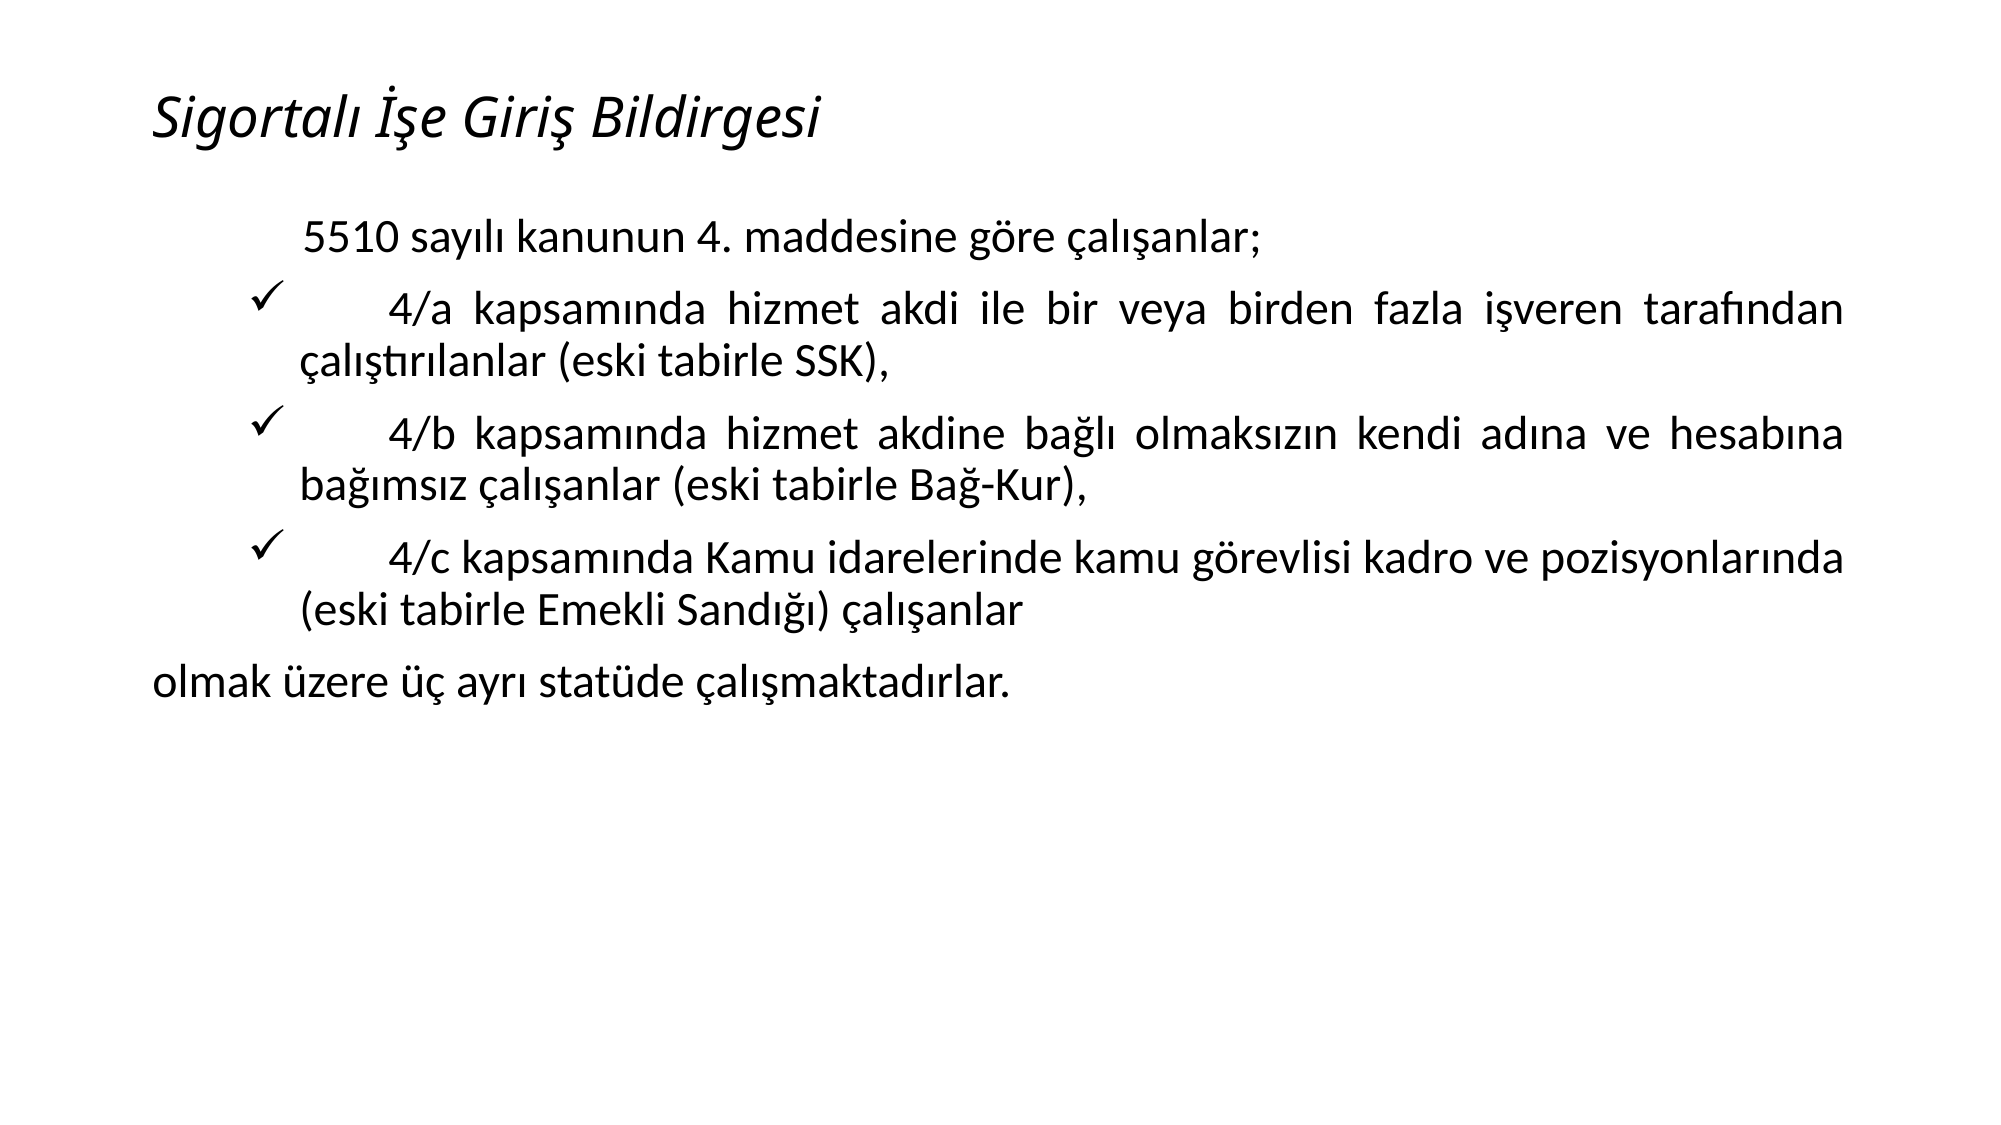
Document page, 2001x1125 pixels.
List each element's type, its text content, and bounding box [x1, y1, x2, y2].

list 5510 sayılı kanunun 4. maddesine göre çalışanlar; 4/a kapsamında hizmet akdi ile bir veya birden fazla işveren tarafından çalıştırılanlar (eski tabirle SSK), 4/b kapsamında hizmet akdine bağlı olmaksızın kendi adına ve hesabına bağımsız çalışanlar (eski tabirle Bağ-Kur), 4/c kapsamında Kamu idarelerinde kamu görevlisi kadro ve pozisyonlarında (eski tabirle Emekli Sandığı) çalışanlar olmak üzere üç ayrı statüde çalışmaktadırlar. [137, 203, 1863, 1014]
title Sigortalı İşe Giriş Bildirgesi [137, 59, 1863, 180]
